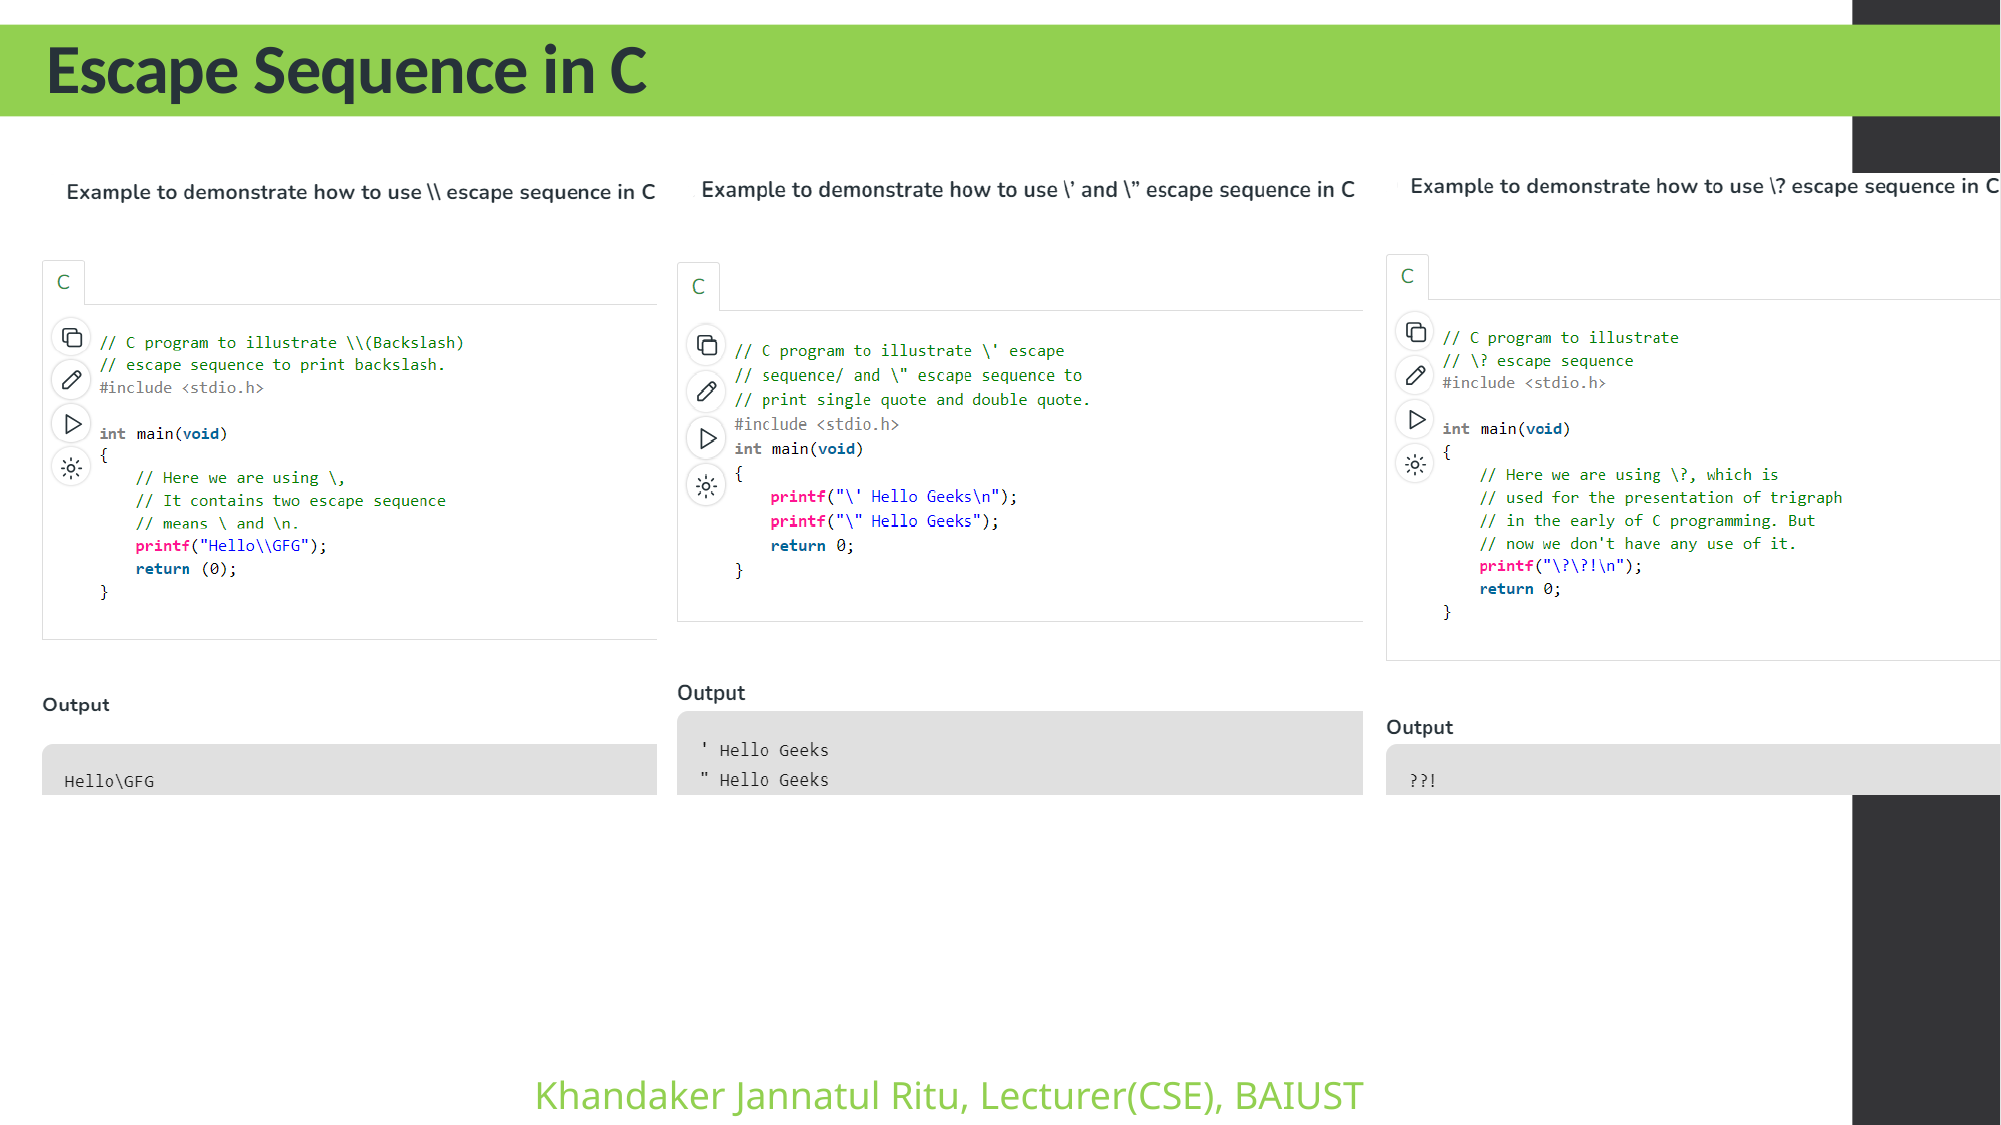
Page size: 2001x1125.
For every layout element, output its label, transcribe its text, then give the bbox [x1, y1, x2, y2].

picture [1372, 173, 2000, 795]
picture [667, 173, 1363, 795]
text_box Khandaker Jannatul Ritu, Lecturer(CSE), BAIUST [519, 1064, 1631, 1125]
title Escape Sequence in C [0, 24, 2000, 117]
picture [29, 173, 658, 795]
